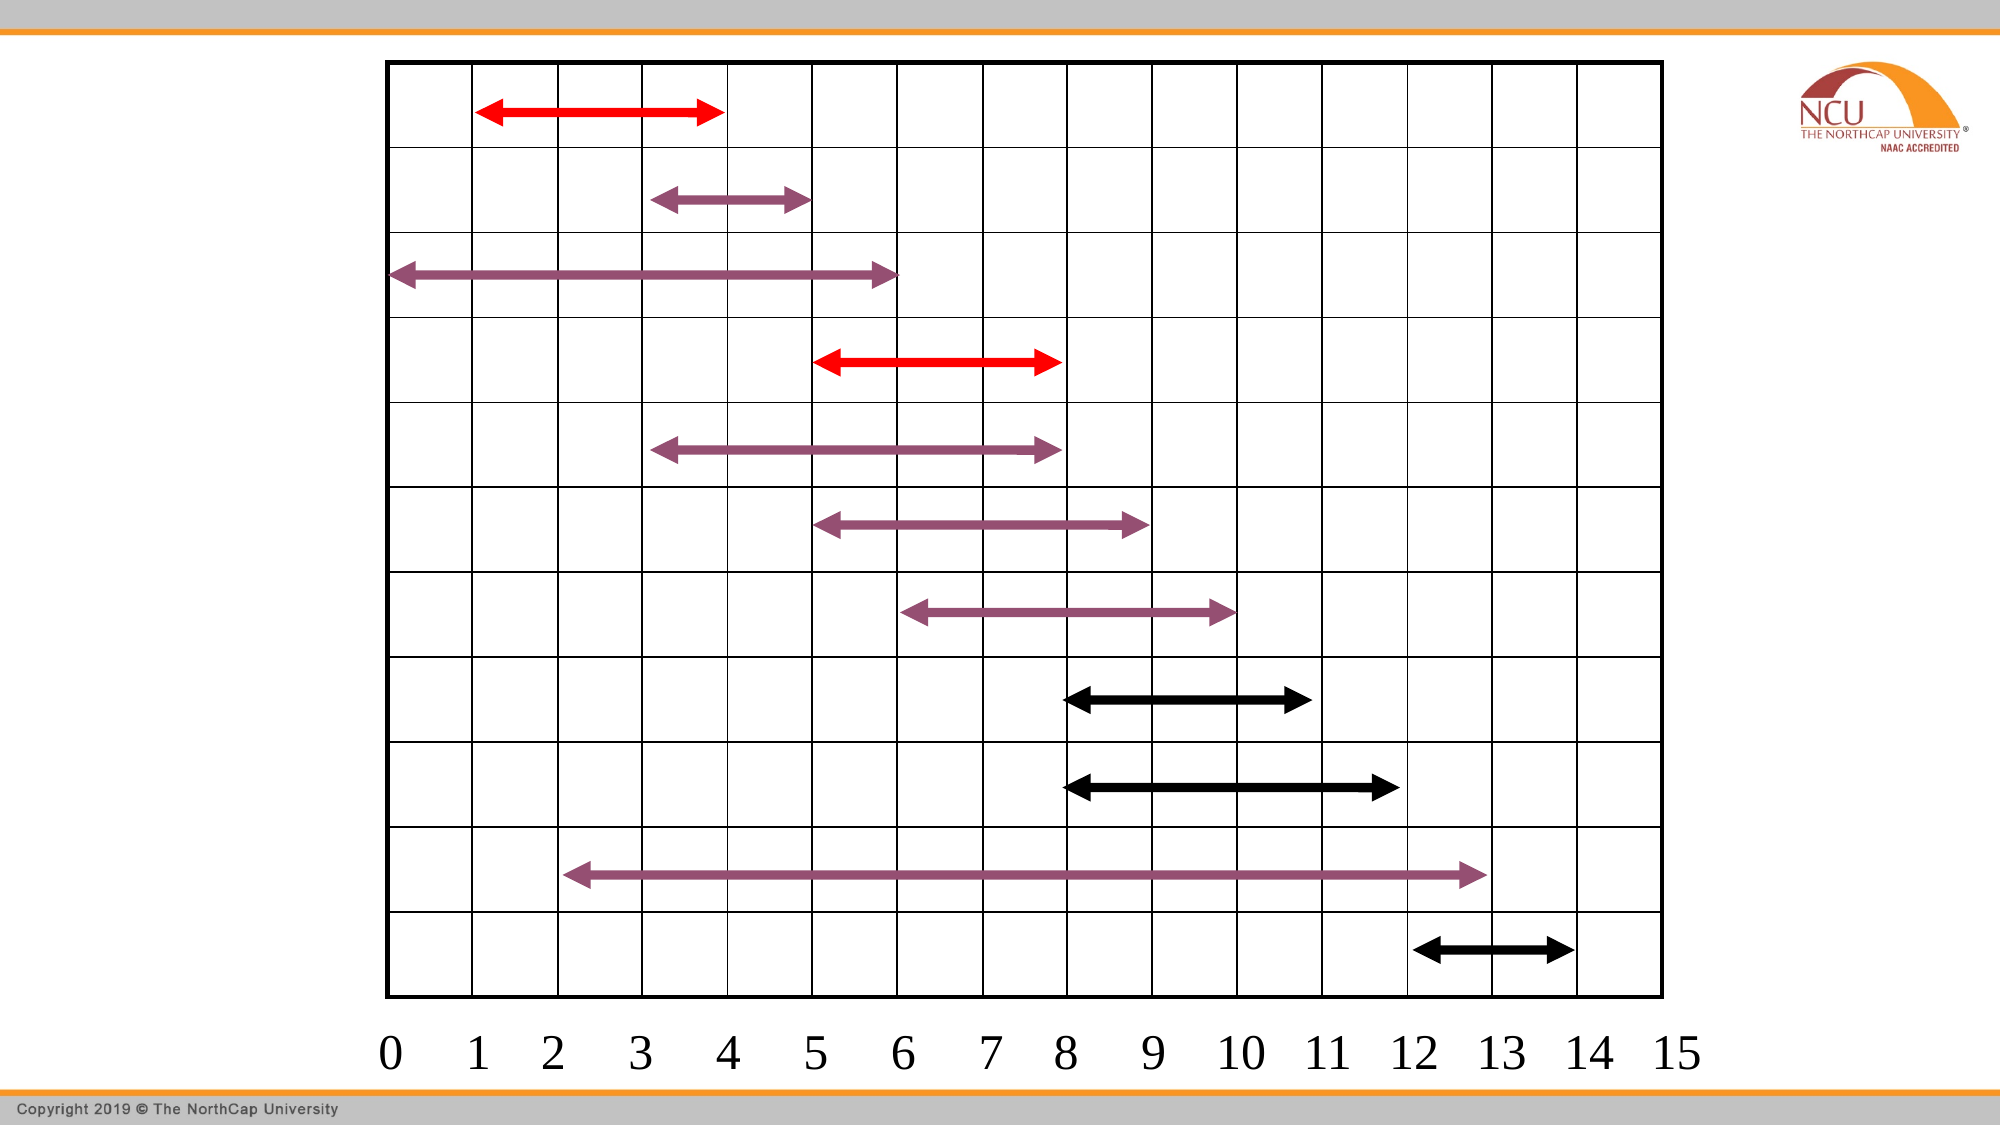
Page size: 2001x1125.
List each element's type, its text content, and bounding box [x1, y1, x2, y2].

table_cell [1408, 233, 1491, 317]
table_cell [1493, 913, 1576, 950]
table_cell [390, 276, 471, 317]
table_cell [390, 233, 471, 274]
table_cell [728, 318, 811, 402]
table_cell [1493, 573, 1576, 656]
table_cell [813, 488, 896, 524]
text_box [812, 518, 1150, 532]
table_cell [898, 403, 982, 449]
table_cell [1323, 488, 1407, 571]
table_cell [1238, 403, 1321, 486]
table_cell [728, 201, 811, 232]
table_cell [898, 828, 982, 874]
table_cell [728, 743, 811, 826]
table_cell [1493, 233, 1576, 317]
table_cell [1153, 403, 1236, 486]
text_box [900, 606, 1238, 619]
table_cell [390, 148, 471, 232]
table_cell [1153, 701, 1236, 741]
table_cell [813, 876, 896, 911]
table_cell [728, 276, 811, 317]
table_cell [813, 363, 896, 402]
text_box [474, 106, 725, 119]
table_cell [984, 233, 1066, 317]
text_box [1062, 781, 1400, 794]
table_cell [643, 828, 727, 874]
table_cell [1238, 788, 1321, 826]
table_cell [898, 363, 982, 402]
table_cell [898, 913, 982, 995]
table_cell [473, 488, 557, 571]
table_cell [473, 573, 557, 656]
text_box [1412, 943, 1576, 957]
table_cell [813, 743, 896, 826]
table_cell [1238, 318, 1321, 402]
text_box 0 1 2 3 4 5 6 7 8 9 10 11 12 13 14 15 [363, 1012, 1717, 1088]
table_cell [728, 658, 811, 741]
table_cell [1068, 318, 1151, 402]
table_cell [728, 148, 811, 199]
table_cell [390, 403, 471, 486]
table_cell [813, 233, 896, 274]
table_cell [1408, 318, 1491, 402]
table_cell [1068, 788, 1151, 826]
text_box [387, 268, 901, 282]
text_box [562, 868, 1488, 882]
table_cell [813, 658, 896, 741]
table_cell [1408, 488, 1491, 571]
table_cell [1408, 403, 1491, 486]
text_box [812, 356, 1063, 369]
text_box [649, 193, 813, 207]
table_cell [1578, 743, 1660, 826]
table_cell [813, 276, 896, 317]
table_cell [1323, 403, 1407, 486]
table_cell [1323, 828, 1407, 874]
table_cell [813, 913, 896, 995]
table_cell [1493, 658, 1576, 741]
table_header [1408, 65, 1491, 147]
table_cell [1068, 701, 1151, 741]
table_cell [898, 658, 982, 741]
table_header [559, 65, 641, 112]
table_cell [984, 913, 1066, 995]
text_box [1062, 693, 1313, 707]
table_cell [1238, 148, 1321, 232]
table_header [1238, 65, 1321, 147]
table_cell [1238, 488, 1321, 571]
text_box [649, 443, 1063, 457]
table_cell [1323, 913, 1407, 995]
table_cell [643, 276, 727, 317]
table_cell [1493, 403, 1576, 486]
table_cell [1408, 148, 1491, 232]
table_cell [643, 573, 727, 656]
table_cell [1153, 828, 1236, 874]
table_cell [559, 913, 641, 995]
table_cell [473, 743, 557, 826]
table_header [813, 65, 896, 147]
table_cell [473, 828, 557, 911]
table_cell [728, 403, 811, 449]
table_cell [643, 403, 727, 486]
table_cell [559, 573, 641, 656]
table_cell [1323, 876, 1407, 911]
table_cell [1578, 913, 1660, 995]
table_cell [390, 318, 471, 402]
table_cell [1068, 403, 1151, 486]
table_cell [728, 876, 811, 911]
table_cell [1578, 488, 1660, 571]
table_cell [1238, 743, 1321, 787]
table_cell [1493, 148, 1576, 232]
table_cell [559, 148, 641, 232]
table_cell [643, 743, 727, 826]
table_cell [1238, 573, 1321, 656]
table_cell [1493, 828, 1576, 911]
table_cell [1323, 743, 1407, 826]
table_cell [473, 318, 557, 402]
table_cell [1068, 233, 1151, 317]
table_cell [1153, 658, 1236, 699]
table_cell [1323, 573, 1407, 656]
table_cell [1578, 403, 1660, 486]
table_header [390, 65, 471, 147]
table_header [559, 113, 641, 147]
table_cell [728, 828, 811, 874]
table_header [1493, 65, 1576, 147]
table_cell [984, 403, 1066, 486]
table_cell [1238, 658, 1321, 741]
table_cell [1153, 488, 1236, 571]
table_cell [643, 318, 727, 402]
table_cell [390, 573, 471, 656]
table_cell [1578, 828, 1660, 911]
table_cell [473, 658, 557, 741]
table_cell [473, 233, 557, 274]
table_cell [1153, 613, 1236, 656]
table_cell [1408, 573, 1491, 656]
table_cell [898, 233, 982, 317]
table_cell [1153, 318, 1236, 402]
table_cell [813, 318, 896, 362]
table_cell [1068, 148, 1151, 232]
table_cell [898, 451, 982, 486]
table_header [1578, 65, 1660, 147]
table_cell [813, 573, 896, 656]
table_cell [1323, 318, 1407, 402]
table_cell [1493, 951, 1576, 995]
table_cell [898, 318, 982, 362]
table_cell [1068, 828, 1151, 874]
table_cell [473, 148, 557, 232]
table_cell [559, 318, 641, 402]
table_cell [728, 573, 811, 656]
table_cell [1578, 573, 1660, 656]
table_cell [1578, 318, 1660, 402]
table_cell [1493, 318, 1576, 402]
table_cell [473, 403, 557, 486]
table_header [473, 65, 557, 147]
table_header [643, 65, 727, 147]
table_cell [898, 743, 982, 826]
table_cell [559, 488, 641, 571]
table_cell [1153, 788, 1236, 826]
table_cell [559, 233, 641, 274]
table_cell [559, 658, 641, 741]
table_cell [1068, 743, 1151, 787]
table_cell [984, 876, 1066, 911]
table_cell [1068, 613, 1151, 656]
table_cell [1153, 148, 1236, 232]
table_cell [984, 743, 1066, 826]
table_cell [984, 488, 1066, 524]
table_cell [728, 913, 811, 995]
table_cell [1068, 913, 1151, 995]
table_cell [1408, 913, 1491, 995]
table_cell [390, 828, 471, 911]
table_cell [1408, 743, 1491, 826]
table_cell [1153, 743, 1236, 787]
table_header [1068, 65, 1151, 147]
table_cell [1068, 573, 1151, 612]
table_cell [813, 451, 896, 486]
table_cell [643, 876, 727, 911]
table_cell [1238, 233, 1321, 317]
table_cell [1153, 573, 1236, 612]
table_cell [984, 573, 1066, 612]
table_cell [643, 233, 727, 274]
table_cell [898, 876, 982, 911]
table_cell [559, 828, 641, 911]
table_cell [813, 148, 896, 232]
table_cell [559, 276, 641, 317]
table_cell [984, 526, 1066, 571]
table_cell [473, 913, 557, 995]
table_cell [1153, 913, 1236, 995]
table_cell [643, 488, 727, 571]
table_cell [643, 658, 727, 741]
table_cell [1068, 488, 1151, 571]
table_cell [984, 613, 1066, 656]
table_cell [1493, 488, 1576, 571]
table_cell [1323, 658, 1407, 741]
table_cell [1323, 148, 1407, 232]
table_header [728, 65, 811, 147]
table_cell [898, 526, 982, 571]
table_header [1153, 65, 1236, 147]
table_cell [1153, 876, 1236, 911]
table_cell [898, 148, 982, 232]
table_cell [1578, 148, 1660, 232]
table_cell [898, 573, 982, 656]
table_cell [1238, 913, 1321, 995]
table_header [1323, 65, 1407, 147]
table_cell [1238, 876, 1321, 911]
table_cell [1408, 828, 1491, 911]
table_cell [984, 828, 1066, 874]
table_cell [1068, 876, 1151, 911]
picture [0, 0, 2000, 1125]
table_cell [390, 913, 471, 995]
table_cell [559, 403, 641, 486]
table_cell [813, 526, 896, 571]
table_cell [813, 828, 896, 874]
table_cell [390, 488, 471, 571]
table_header [898, 65, 982, 147]
table_cell [390, 658, 471, 741]
table_cell [1493, 743, 1576, 826]
table_cell [1153, 233, 1236, 317]
table_header [984, 65, 1066, 147]
table_cell [559, 743, 641, 826]
table_cell [473, 276, 557, 317]
table_cell [984, 658, 1066, 741]
table_cell [728, 233, 811, 274]
table_cell [1408, 658, 1491, 741]
table_cell [1238, 828, 1321, 874]
table_cell [898, 488, 982, 524]
table_cell [984, 318, 1066, 402]
table_cell [1068, 658, 1151, 699]
table_cell [984, 148, 1066, 232]
table_cell [728, 451, 811, 486]
table_cell [643, 913, 727, 995]
table_cell [1578, 658, 1660, 741]
table_cell [813, 403, 896, 449]
table_cell [1323, 233, 1407, 317]
table_cell [1578, 233, 1660, 317]
table_cell [390, 743, 471, 826]
table_cell [643, 148, 727, 232]
table_cell [728, 488, 811, 571]
